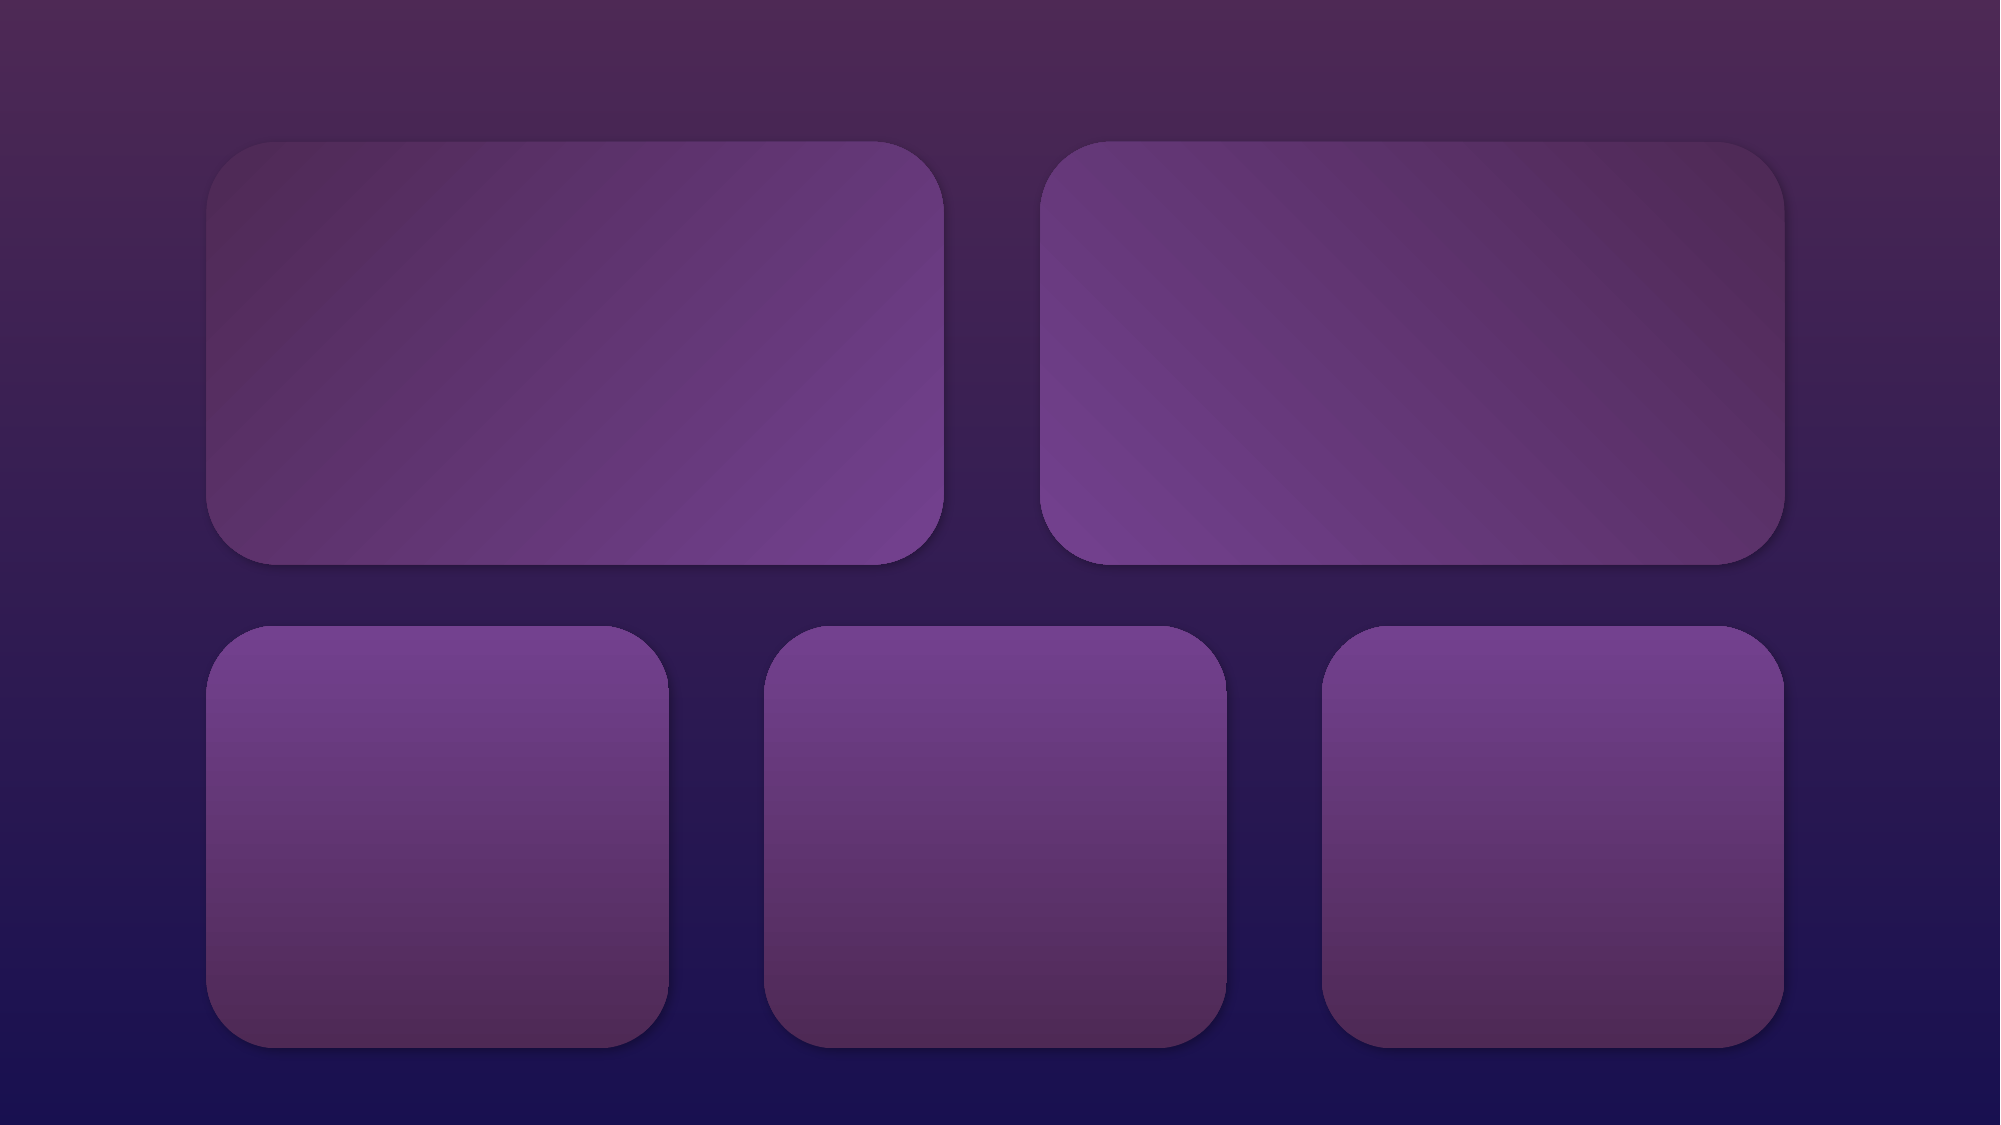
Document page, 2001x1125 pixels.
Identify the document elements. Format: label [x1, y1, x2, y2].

text_box [205, 140, 945, 566]
text_box [1039, 140, 1786, 566]
text_box [762, 624, 1228, 1050]
text_box [1320, 624, 1786, 1050]
text_box [205, 624, 671, 1050]
